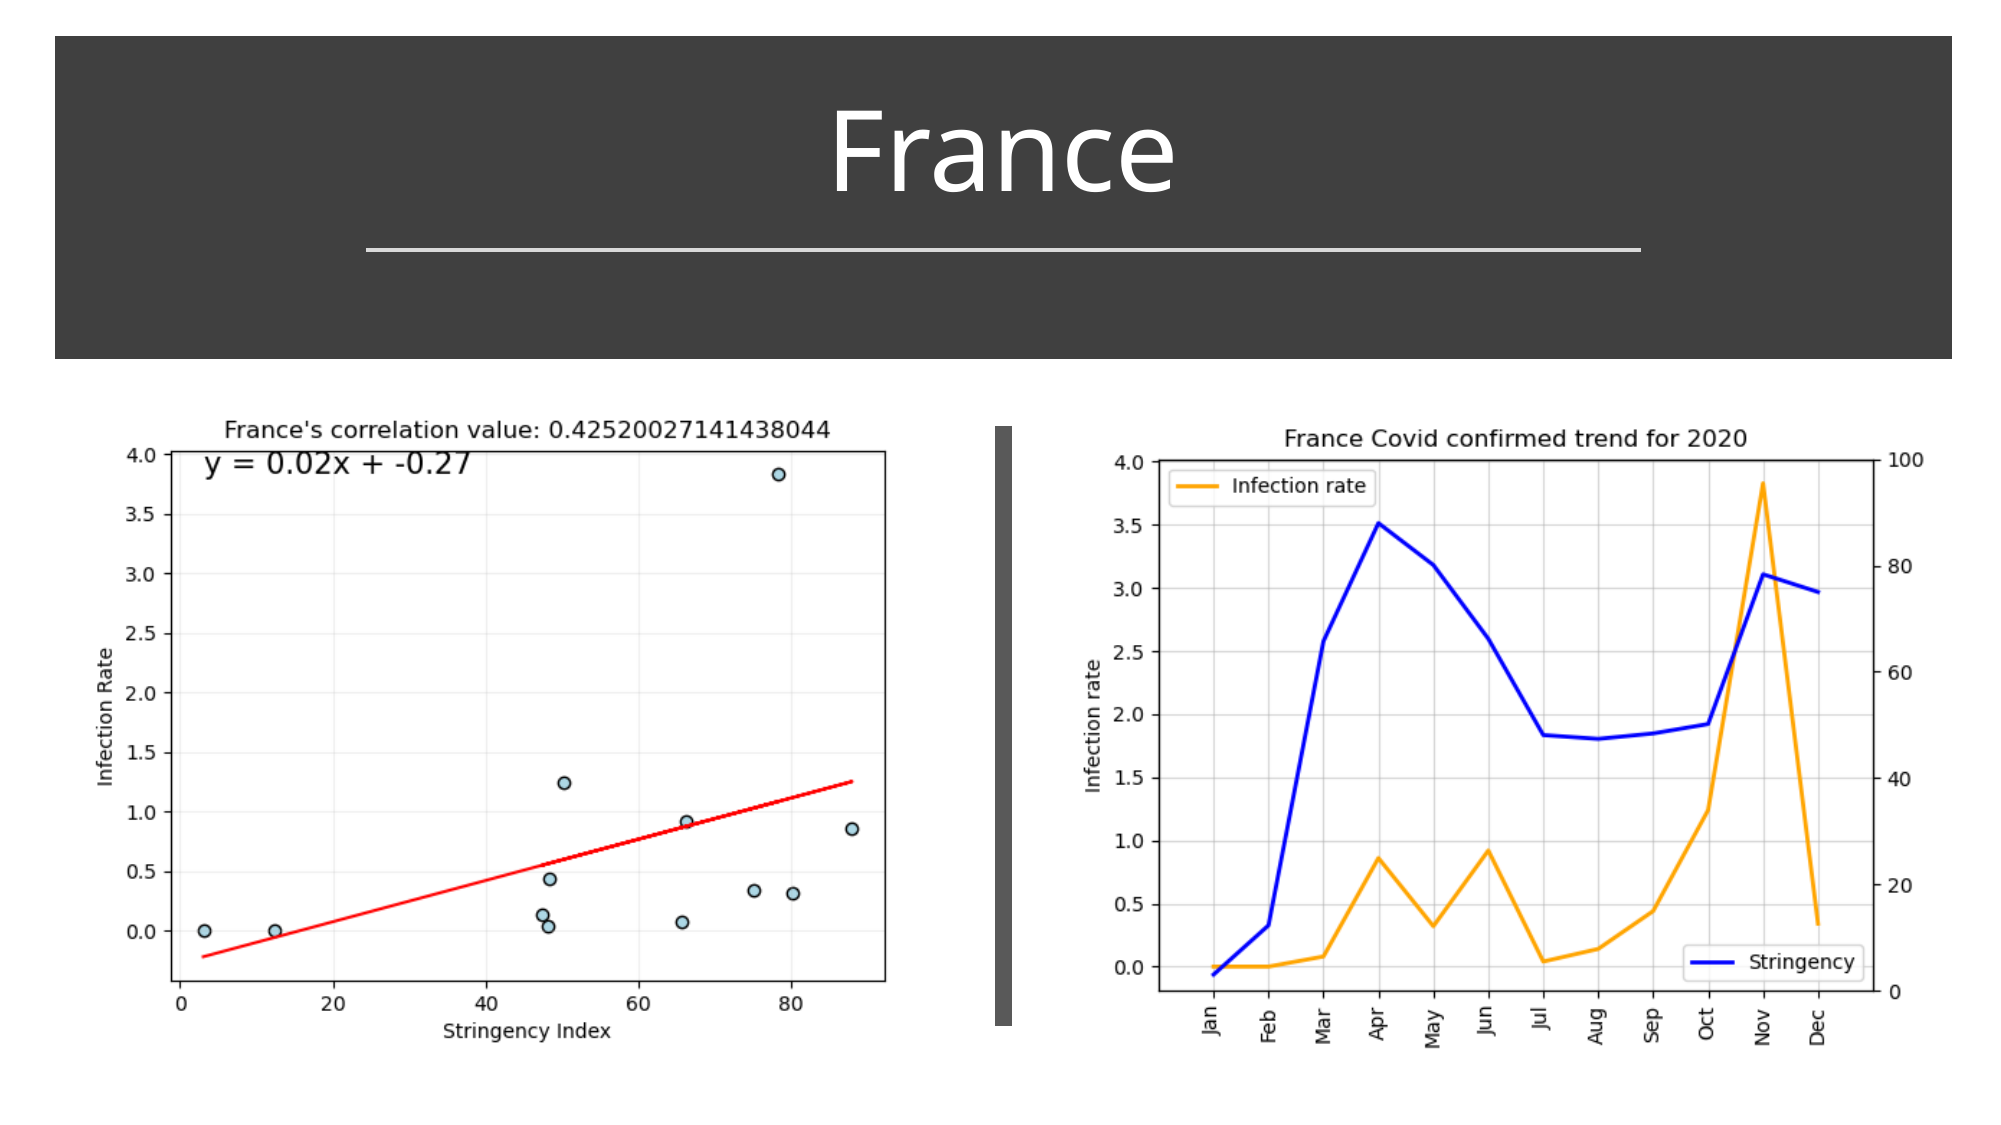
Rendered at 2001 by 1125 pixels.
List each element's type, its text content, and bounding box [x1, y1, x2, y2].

picture [89, 398, 915, 1054]
picture [1071, 398, 1938, 1054]
title France [89, 71, 1917, 224]
text_box [64, 45, 1942, 350]
